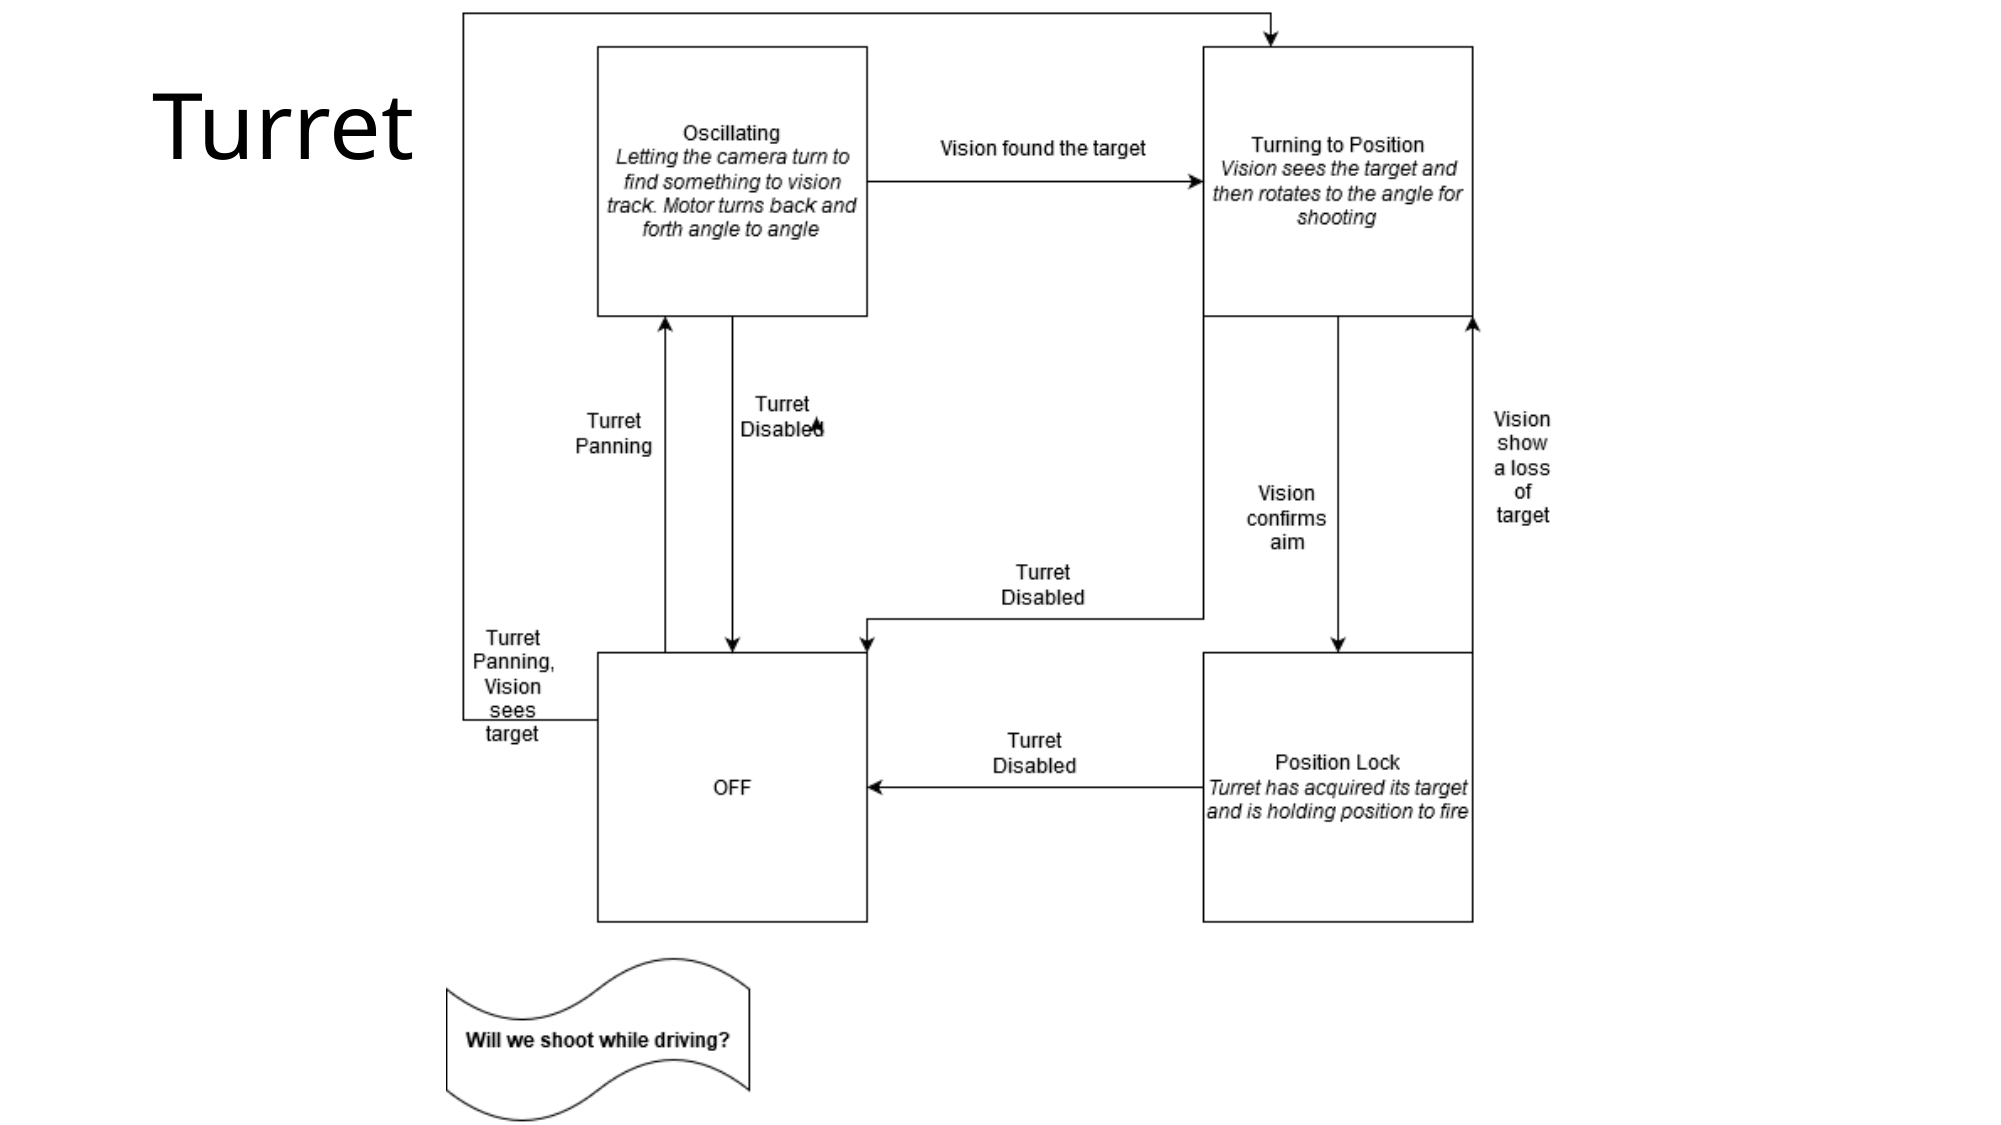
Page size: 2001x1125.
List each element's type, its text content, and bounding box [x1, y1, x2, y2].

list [446, 1, 1558, 1125]
title Turret [137, 59, 446, 200]
